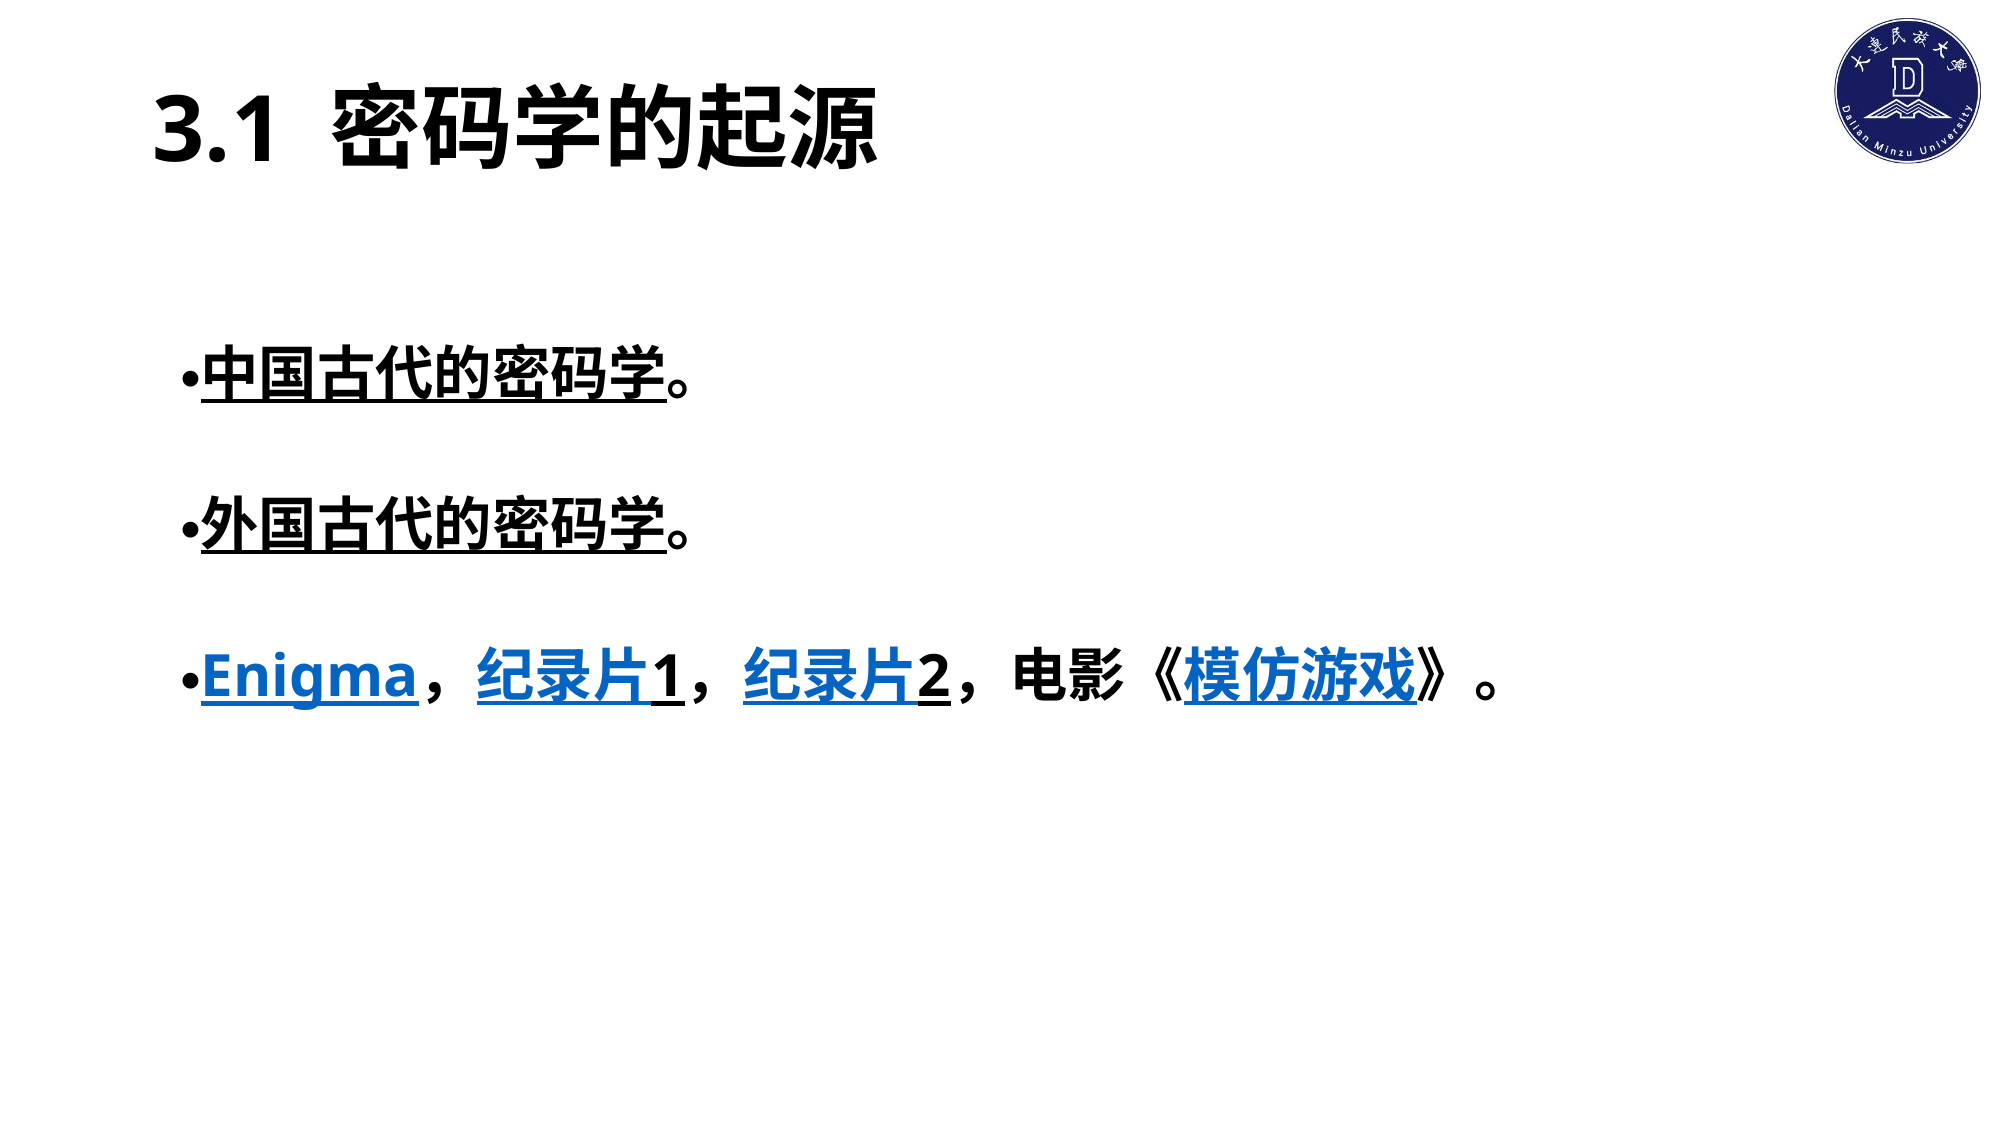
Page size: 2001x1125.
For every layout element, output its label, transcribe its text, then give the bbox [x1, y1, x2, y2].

text_box 中国古代的密码学。 外国古代的密码学。 Enigma，纪录片1，纪录片2，电影《模仿游戏》。 [112, 286, 1780, 731]
picture [1833, 16, 1982, 164]
title 3.1 密码学的起源 [137, 58, 1763, 206]
